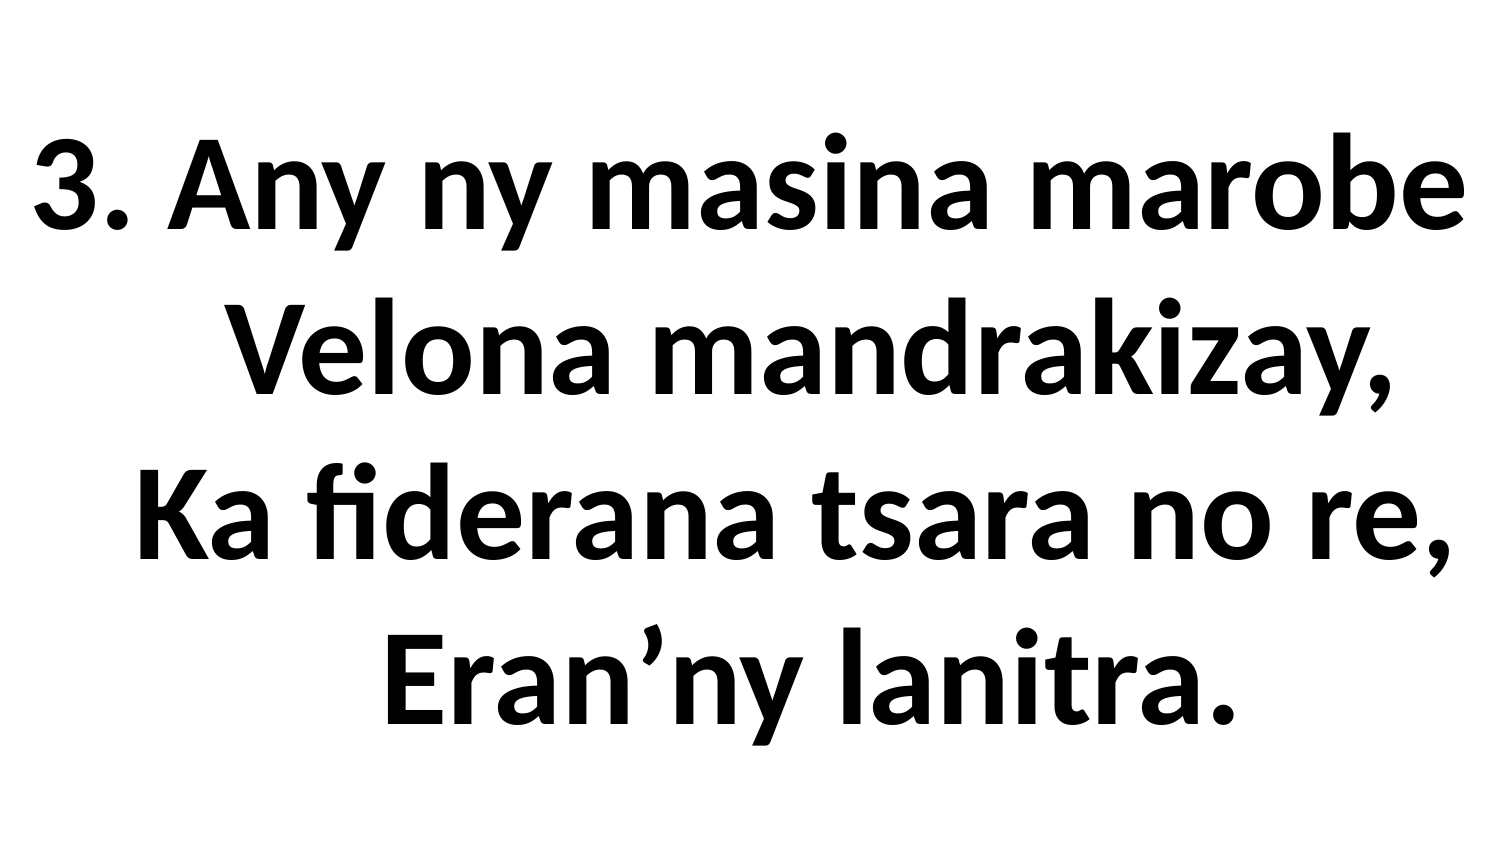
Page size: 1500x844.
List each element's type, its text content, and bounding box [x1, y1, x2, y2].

title 3. Any ny masina marobe Velona mandrakizay, Ka fiderana tsara no re, Eran’ny lanitra. [0, 0, 1500, 844]
